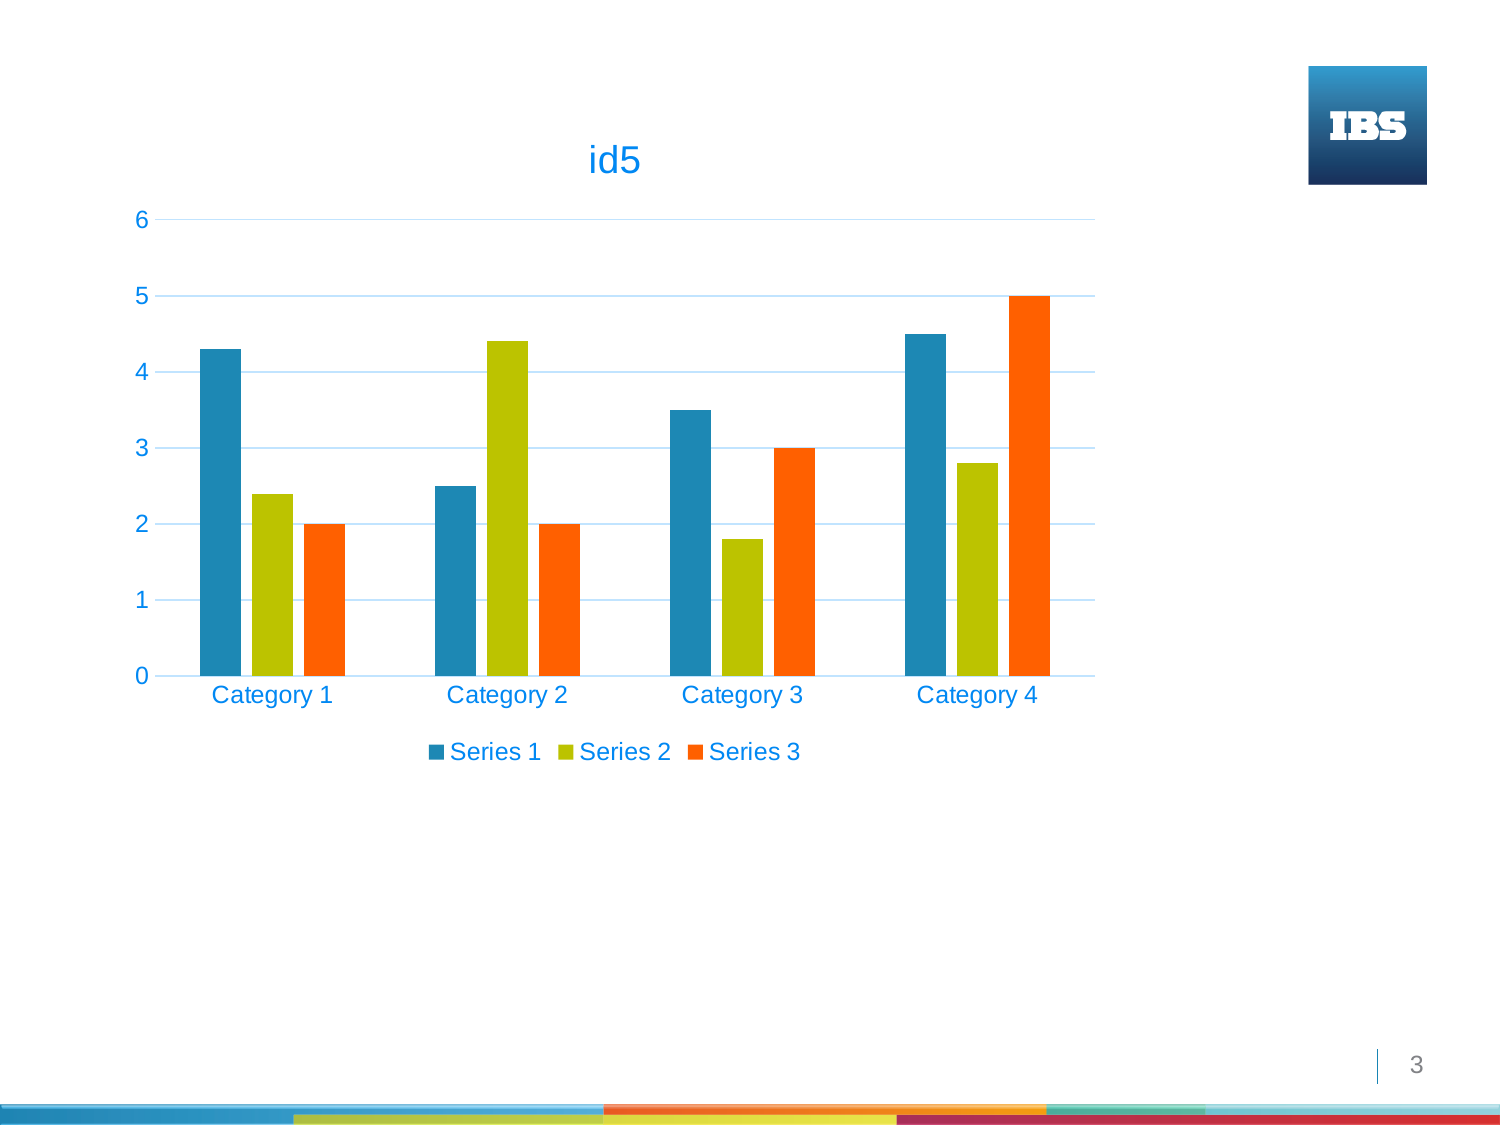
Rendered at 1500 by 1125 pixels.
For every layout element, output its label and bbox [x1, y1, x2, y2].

picture [1308, 66, 1427, 185]
picture [0, 1104, 1500, 1125]
chart [114, 104, 1116, 772]
